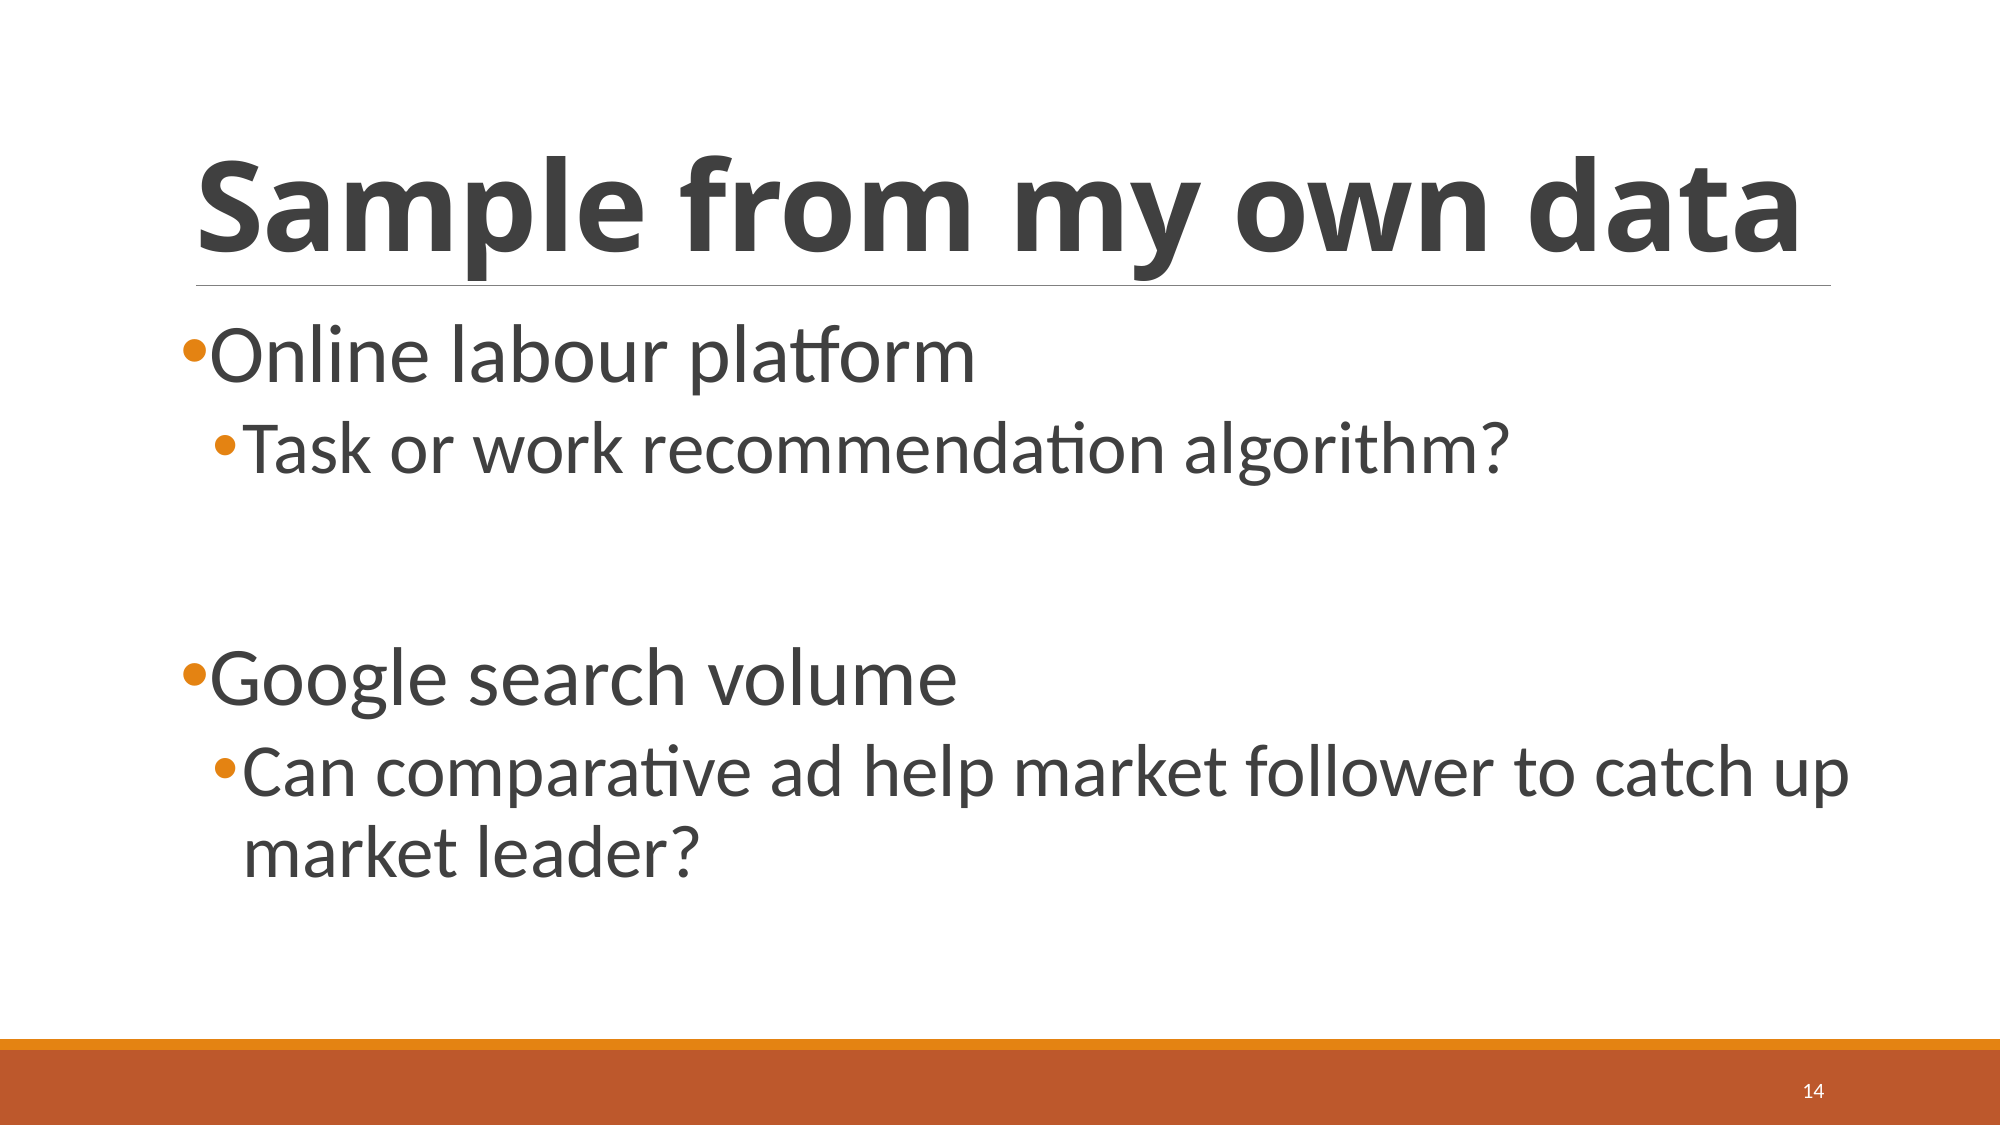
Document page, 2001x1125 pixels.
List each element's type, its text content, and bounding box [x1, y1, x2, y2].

list Online labour platform Task or work recommendation algorithm? Google search volume Can comparative ad help market follower to catch up market leader? [180, 302, 1892, 963]
title Sample from my own data [180, 47, 1830, 285]
slide_number 14 [1624, 1059, 1840, 1120]
